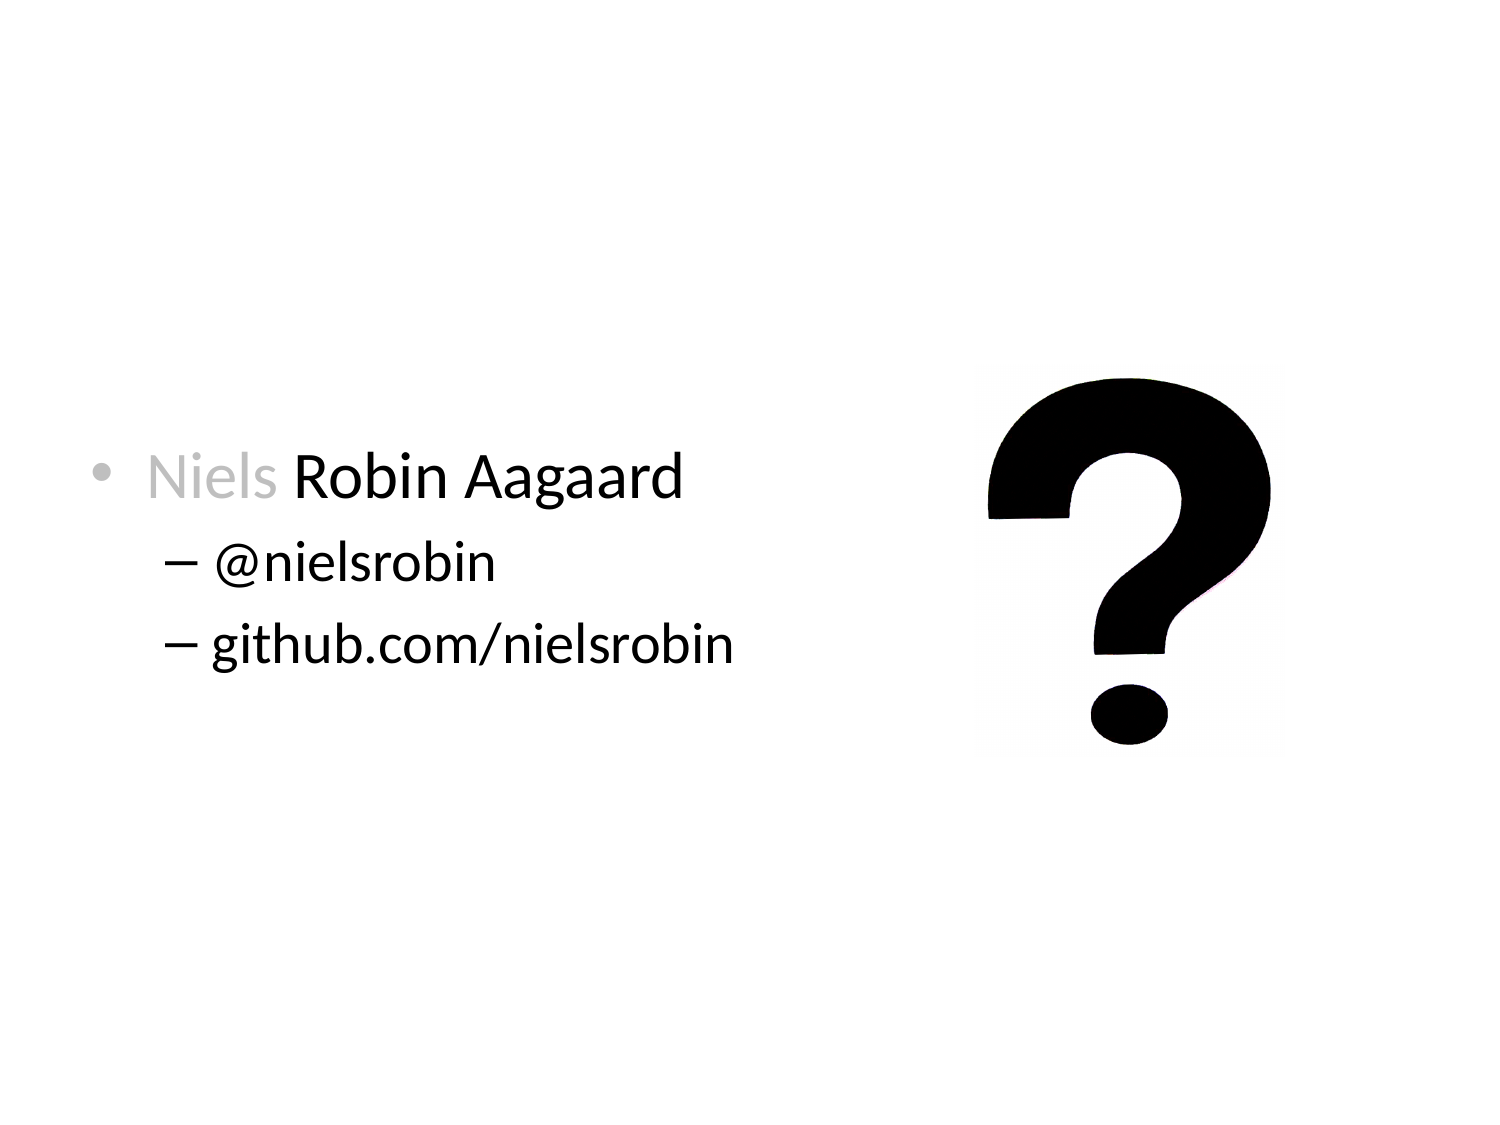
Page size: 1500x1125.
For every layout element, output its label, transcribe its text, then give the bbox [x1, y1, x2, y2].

picture [974, 364, 1285, 757]
list Niels Robin Aagaard @nielsrobin github.com/nielsrobin [75, 424, 1425, 844]
